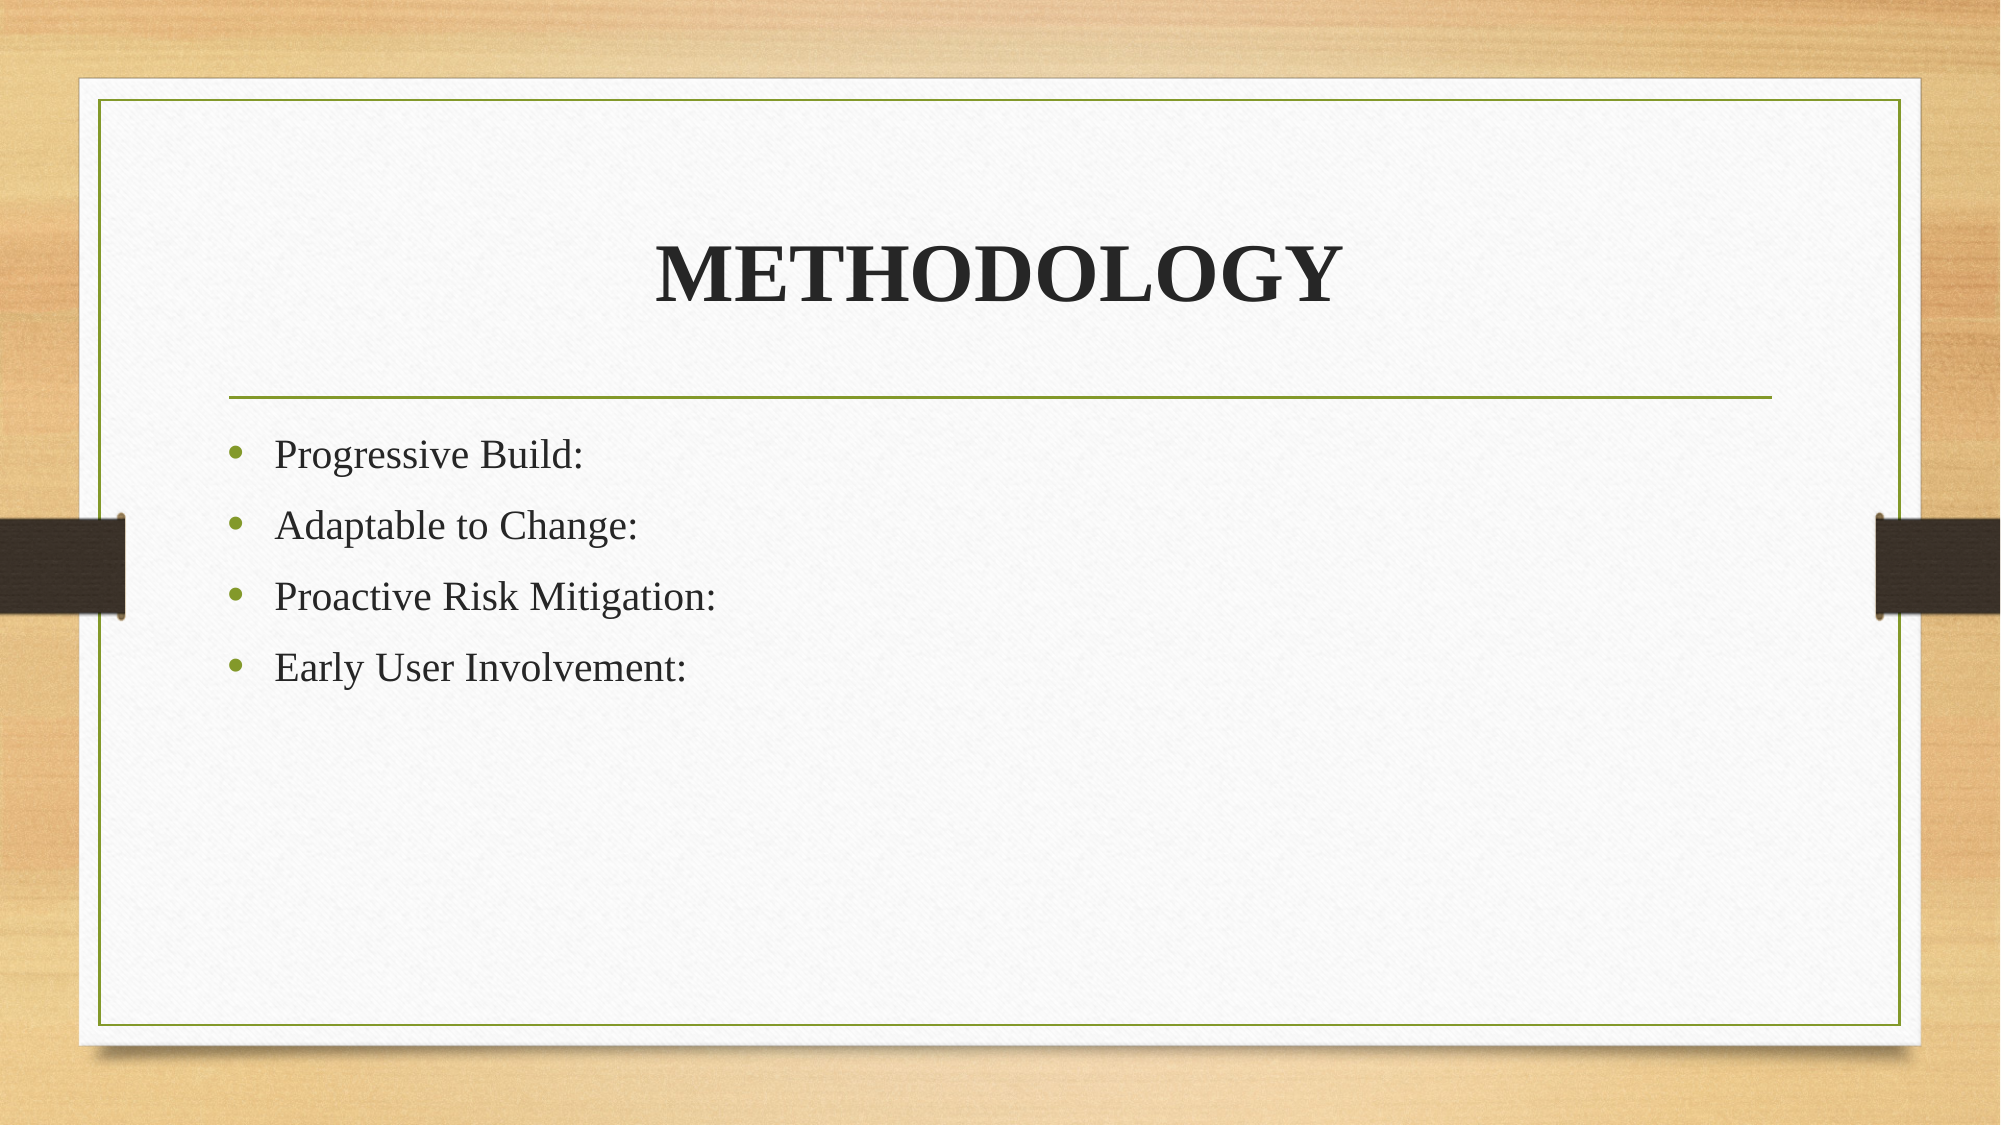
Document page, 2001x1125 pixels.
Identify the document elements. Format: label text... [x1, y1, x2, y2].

list Progressive Build: Adaptable to Change: Proactive Risk Mitigation: Early User Involvement: [212, 419, 1788, 964]
picture [0, 0, 2001, 1125]
title METHODOLOGY [212, 161, 1788, 375]
